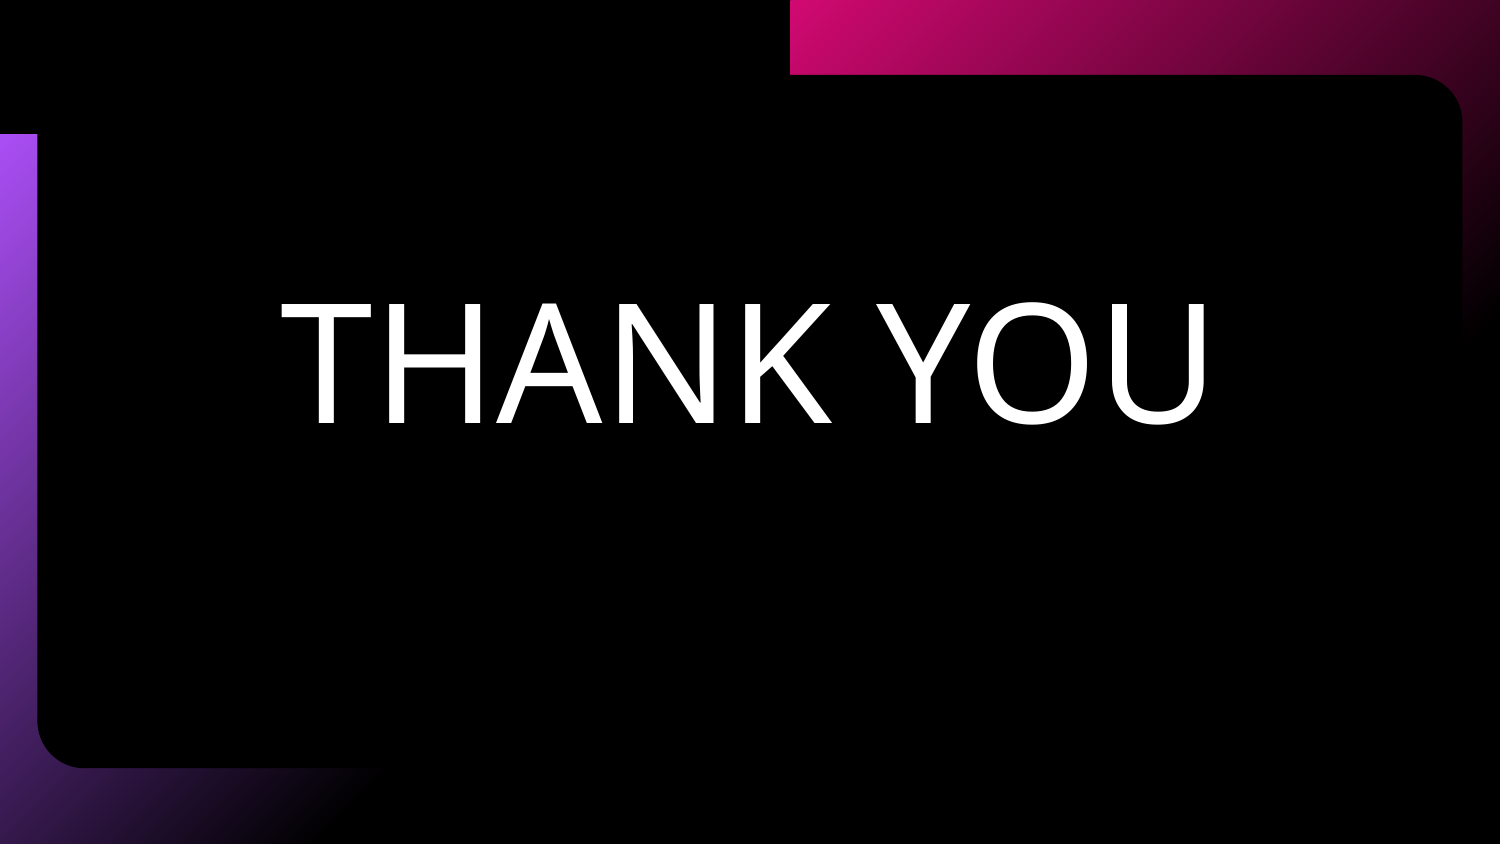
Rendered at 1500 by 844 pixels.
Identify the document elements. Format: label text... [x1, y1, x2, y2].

title THANK YOU [205, 279, 1295, 490]
